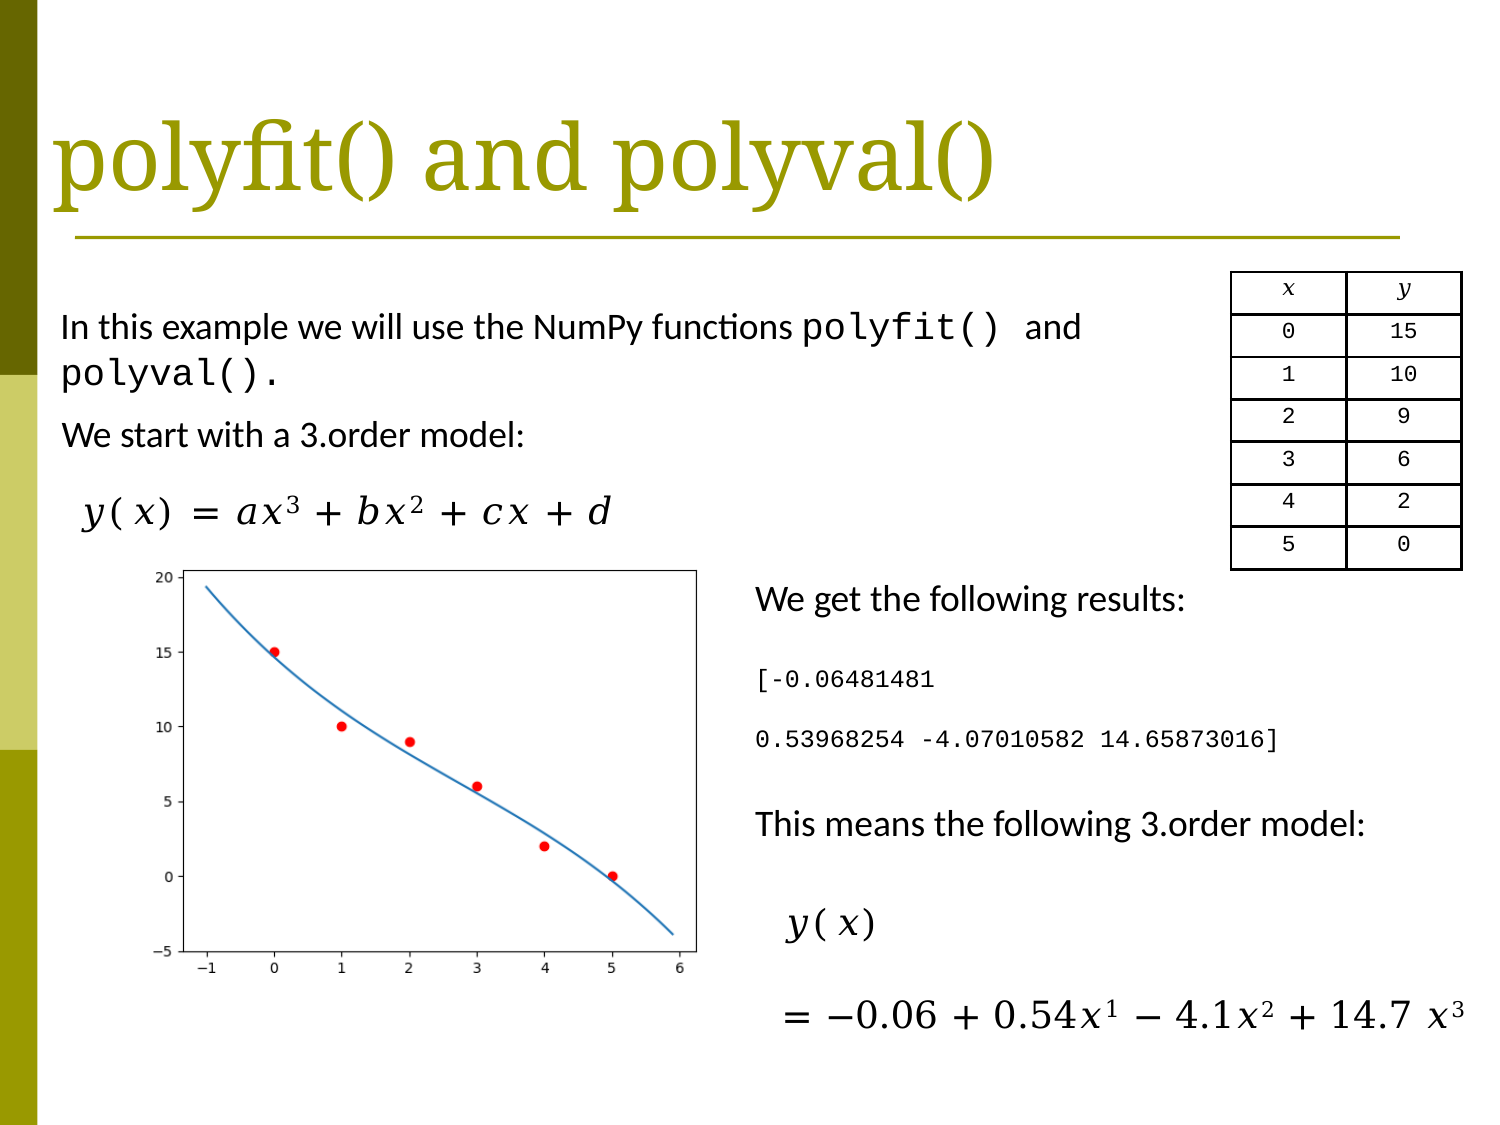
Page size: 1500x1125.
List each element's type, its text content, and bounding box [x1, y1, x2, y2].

table_header 𝑦 [1348, 273, 1460, 313]
table_cell 0 [1232, 316, 1345, 356]
picture [153, 569, 698, 974]
table_cell 10 [1348, 358, 1460, 398]
table_cell 6 [1348, 443, 1460, 483]
table_cell 1 [1232, 358, 1345, 398]
table_cell 3 [1232, 443, 1345, 483]
table_header 𝑥 [1232, 273, 1345, 313]
table_cell 4 [1232, 486, 1345, 525]
table_cell 2 [1232, 401, 1345, 440]
table_cell 0 [1348, 528, 1460, 568]
table_cell 5 [1232, 528, 1345, 568]
title polyfit() and polyval() [50, 18, 1033, 209]
text_box In this example we will use the NumPy functions polyfit() and polyval(). We start with a 3.order model: 𝑦(𝑥) = 𝑎𝑥3 + 𝑏𝑥2 + 𝑐𝑥 + 𝑑 We get the following results: [-0.06481481 0.53968254 -4.07010582 14.65873016] This means the following 3.order model: 𝑦(𝑥) = −0.06 + 0.54𝑥1 − 4.1𝑥2 + 14.7 𝑥3 [49, 299, 1500, 1037]
table_cell 2 [1348, 486, 1460, 525]
table_cell 15 [1348, 316, 1460, 356]
table_cell 9 [1348, 401, 1460, 440]
